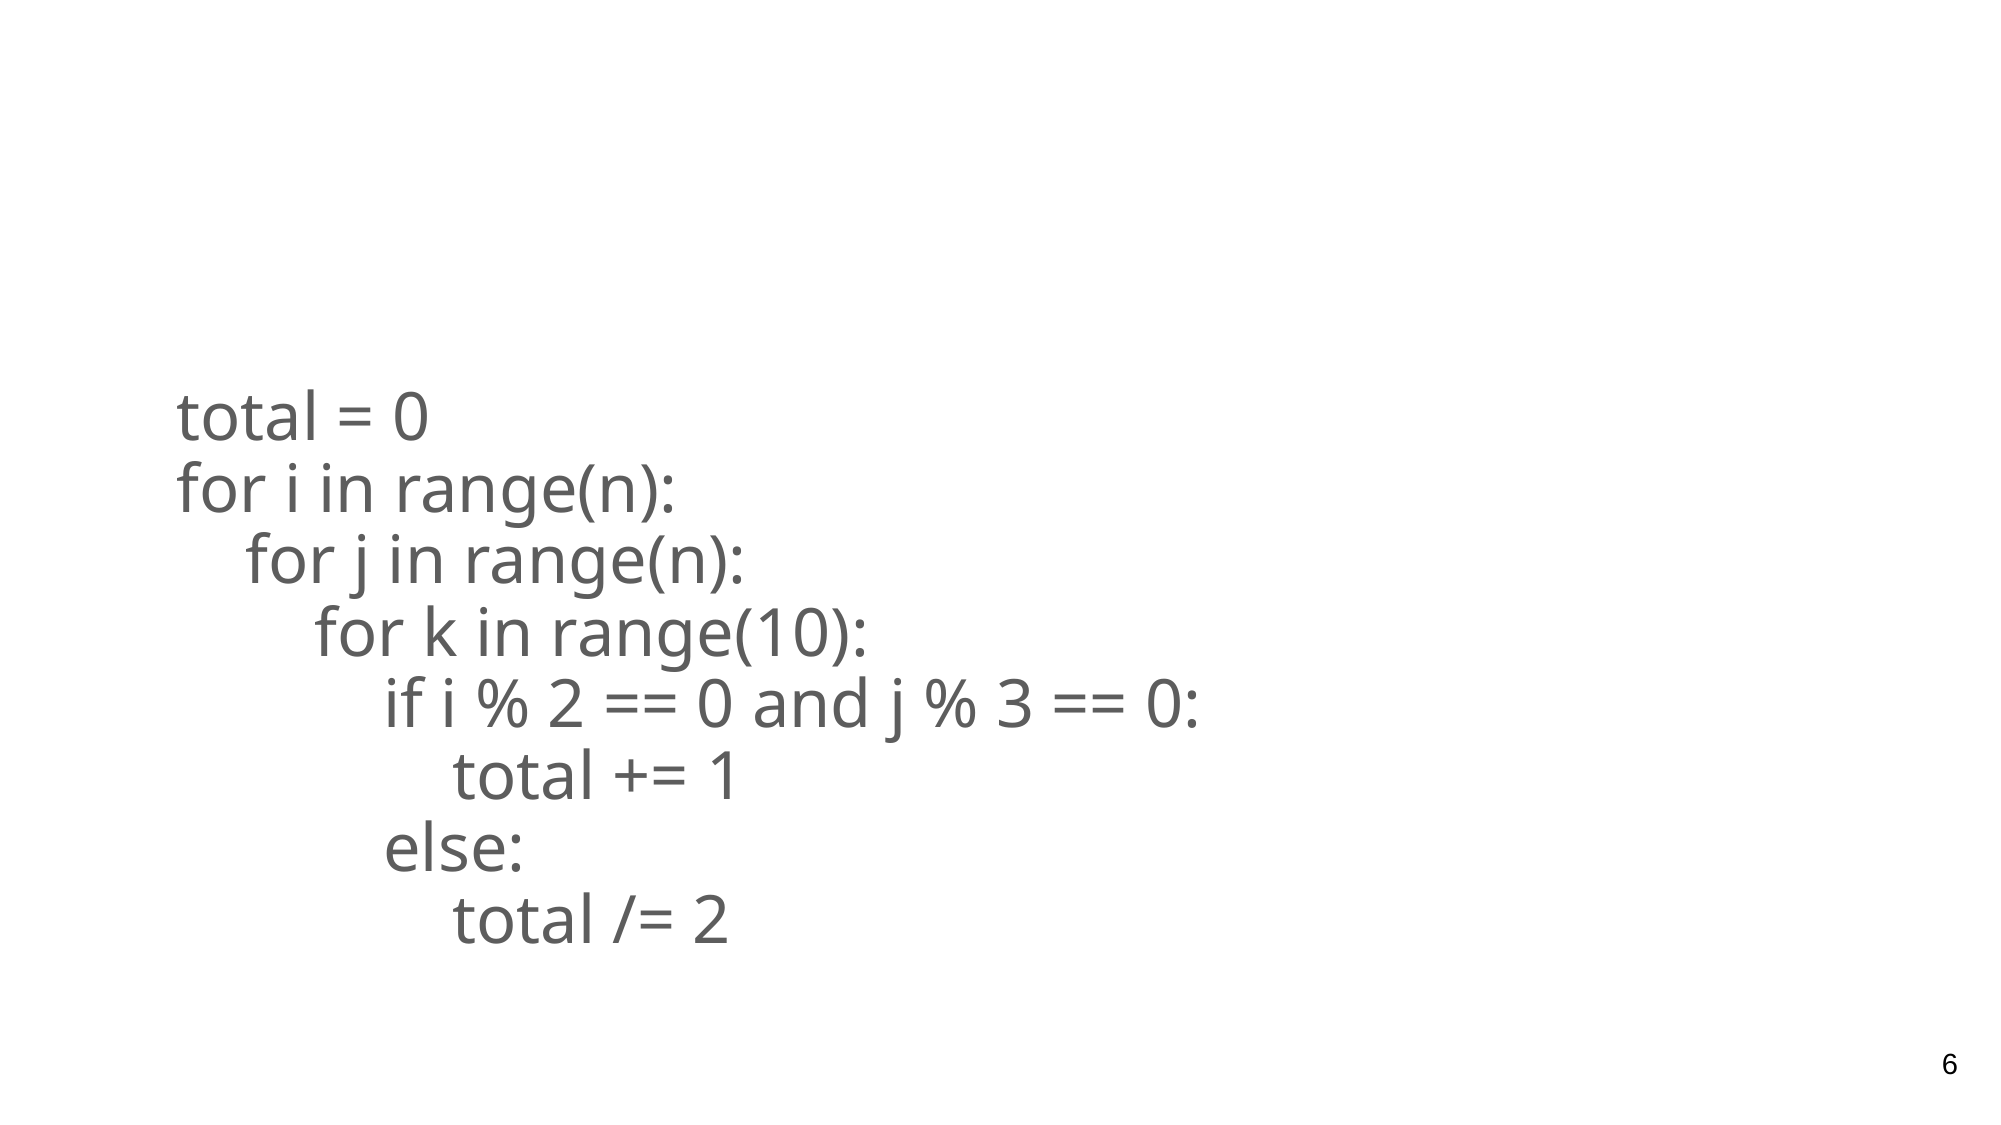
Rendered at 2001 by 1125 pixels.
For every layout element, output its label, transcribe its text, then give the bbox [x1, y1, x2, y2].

slide_number 6 [1853, 1019, 1974, 1106]
list total = 0 for i in range(n): for j in range(n): for k in range(10): if i % 2 == 0 and j % 3 == 0: total += 1 else: total /= 2 [136, 0, 2000, 748]
